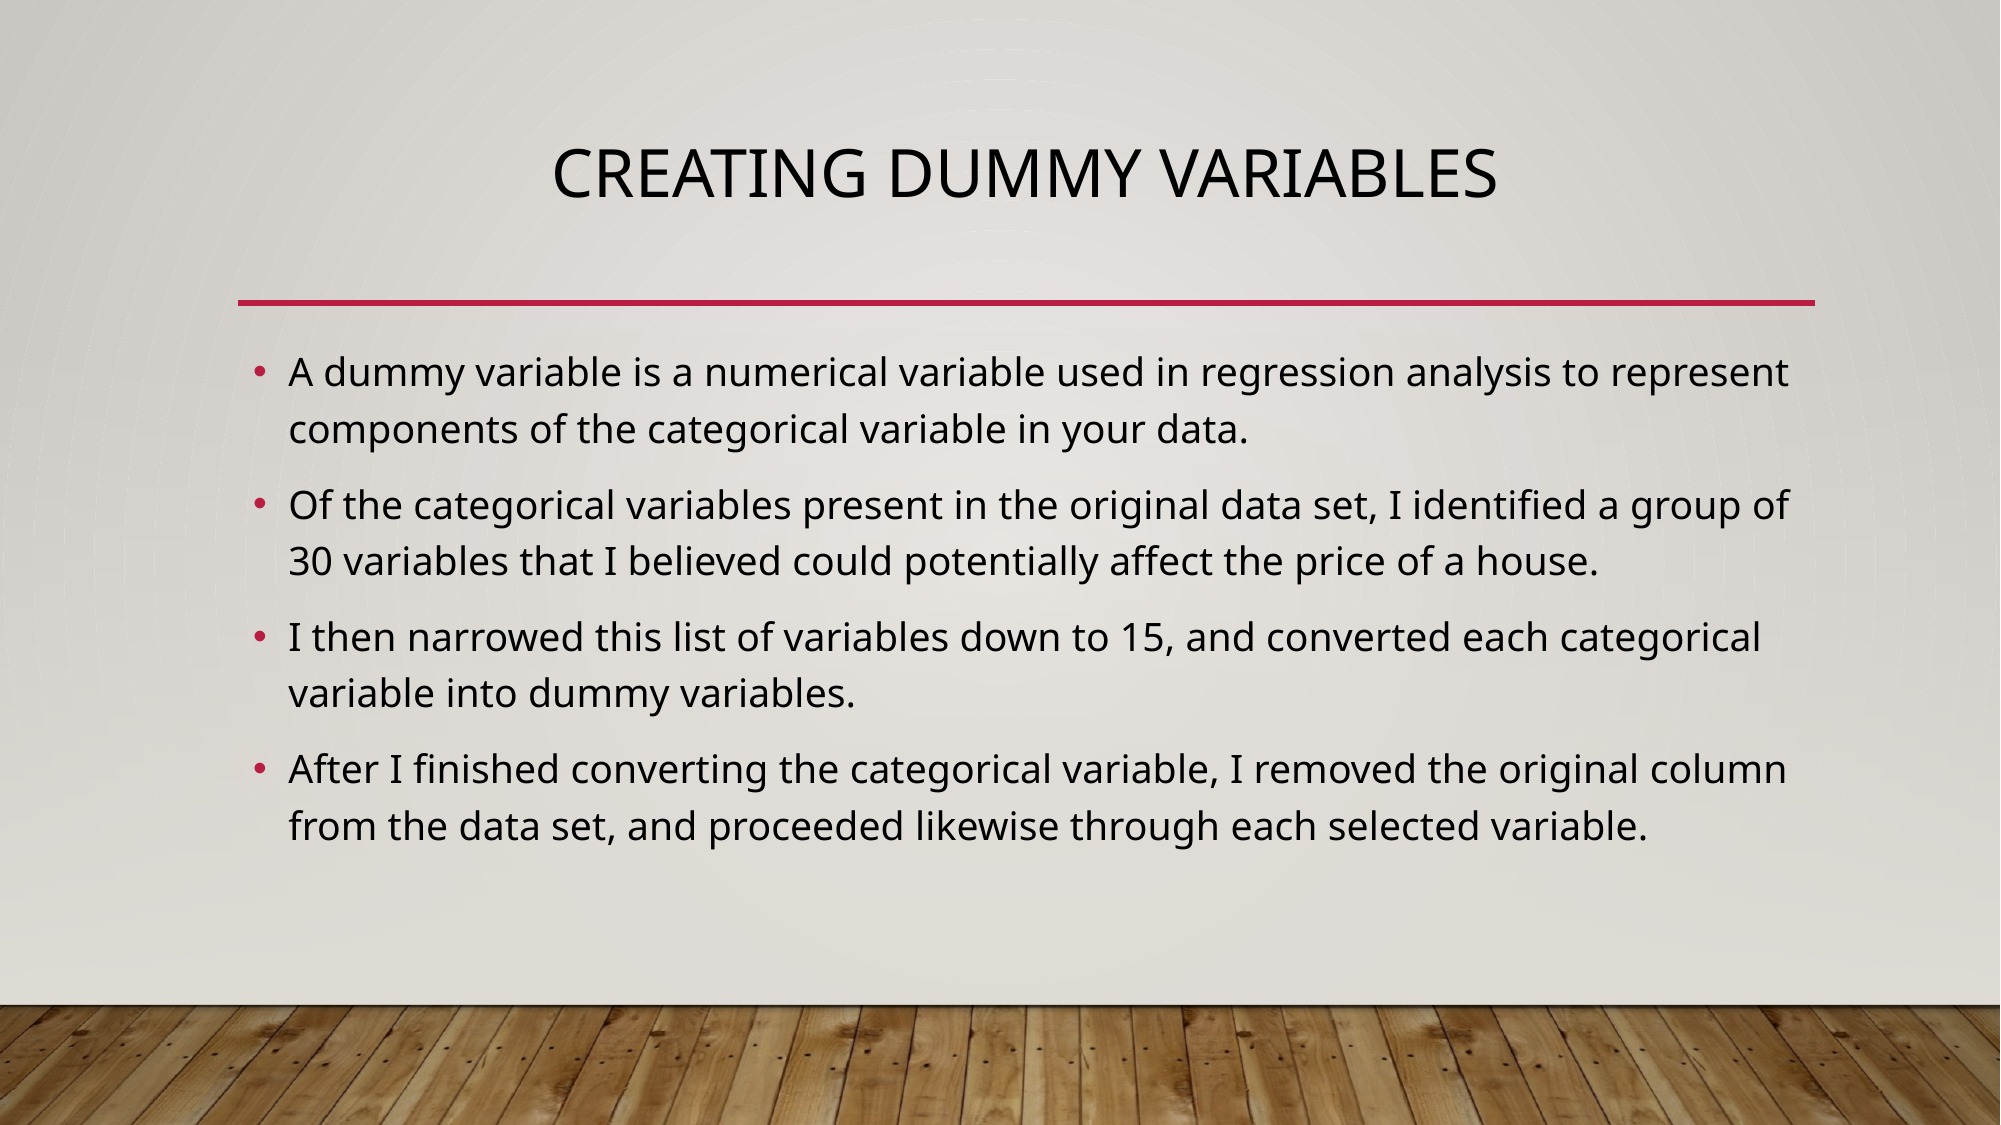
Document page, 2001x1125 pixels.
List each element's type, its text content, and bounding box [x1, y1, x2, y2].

list A dummy variable is a numerical variable used in regression analysis to represent components of the categorical variable in your data. Of the categorical variables present in the original data set, I identified a group of 30 variables that I believed could potentially affect the price of a house. I then narrowed this list of variables down to 15, and converted each categorical variable into dummy variables. After I finished converting the categorical variable, I removed the original column from the data set, and proceeded likewise through each selected variable. [238, 330, 1814, 897]
title Creating dummy variables [238, 131, 1814, 305]
picture [0, 1005, 2000, 1125]
